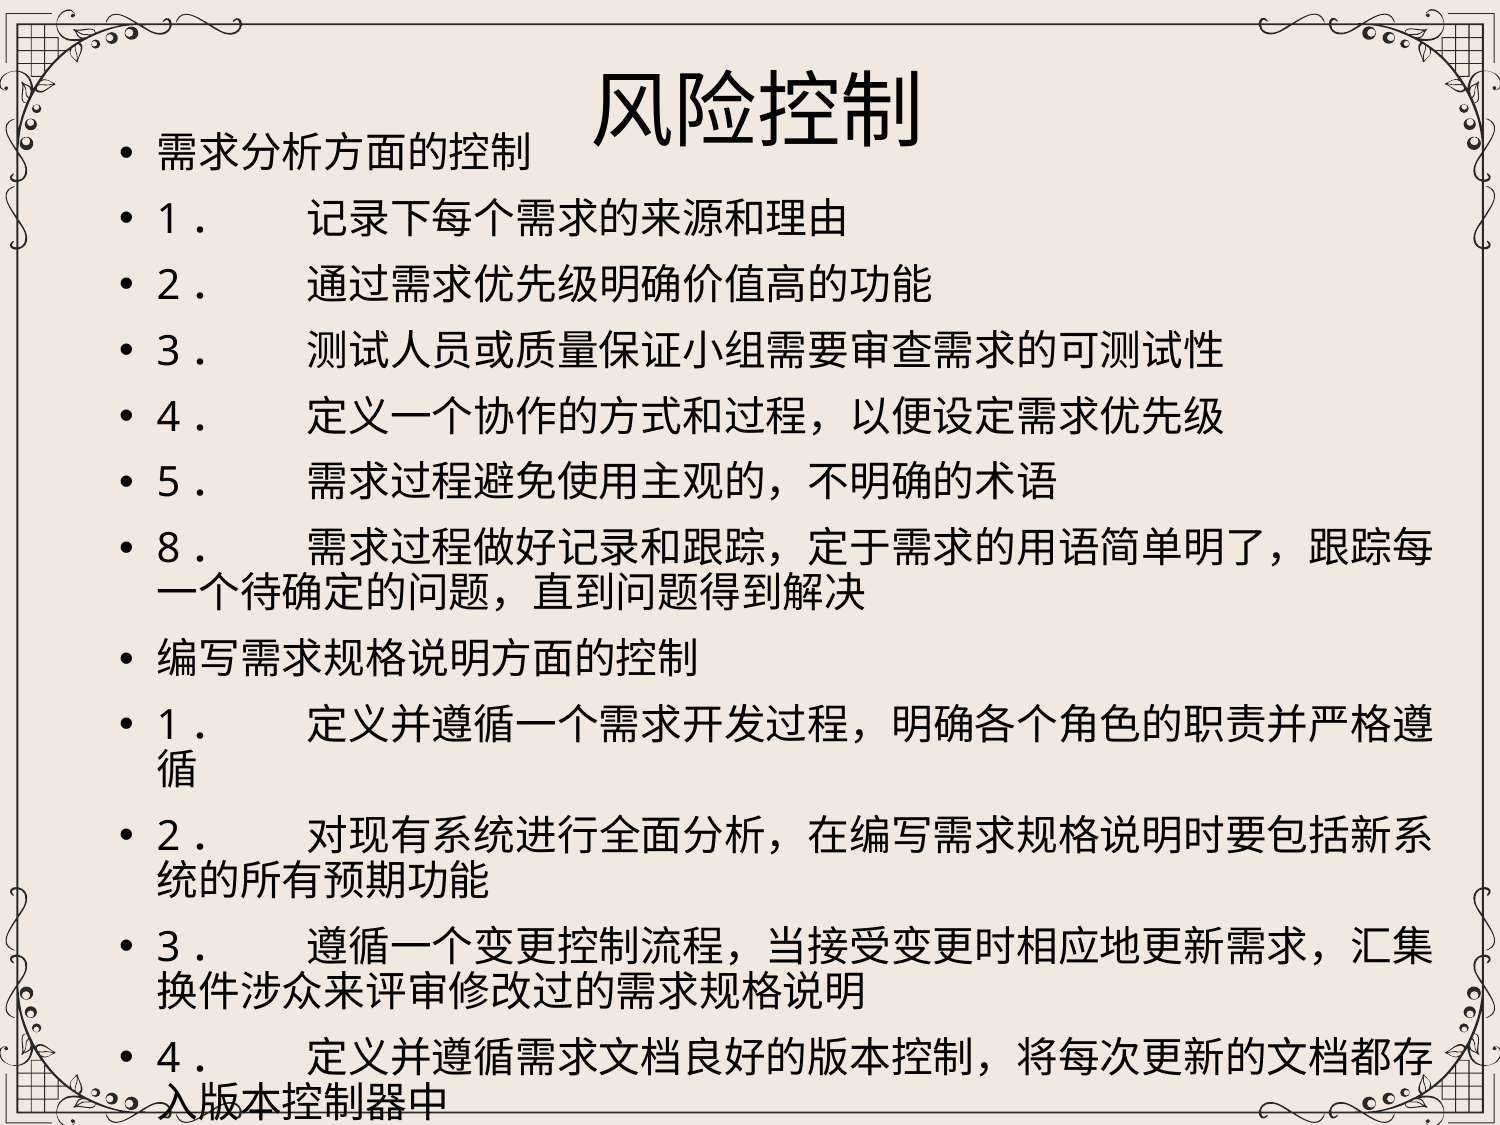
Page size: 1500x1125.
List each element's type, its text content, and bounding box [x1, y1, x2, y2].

text_box 需求分析方面的控制 1． 记录下每个需求的来源和理由 2． 通过需求优先级明确价值高的功能 3． 测试人员或质量保证小组需要审查需求的可测试性 4． 定义一个协作的方式和过程，以便设定需求优先级 5． 需求过程避免使用主观的，不明确的术语 8． 需求过程做好记录和跟踪，定于需求的用语简单明了，跟踪每一个待确定的问题，直到问题得到解决 编写需求规格说明方面的控制 1． 定义并遵循一个需求开发过程，明确各个角色的职责并严格遵循 2． 对现有系统进行全面分析，在编写需求规格说明时要包括新系统的所有预期功能 3． 遵循一个变更控制流程，当接受变更时相应地更新需求，汇集换件涉众来评审修改过的需求规格说明 4． 定义并遵循需求文档良好的版本控制，将每次更新的文档都存入版本控制器中 [104, 124, 1457, 1005]
text_box 风险控制 [373, 75, 1141, 124]
